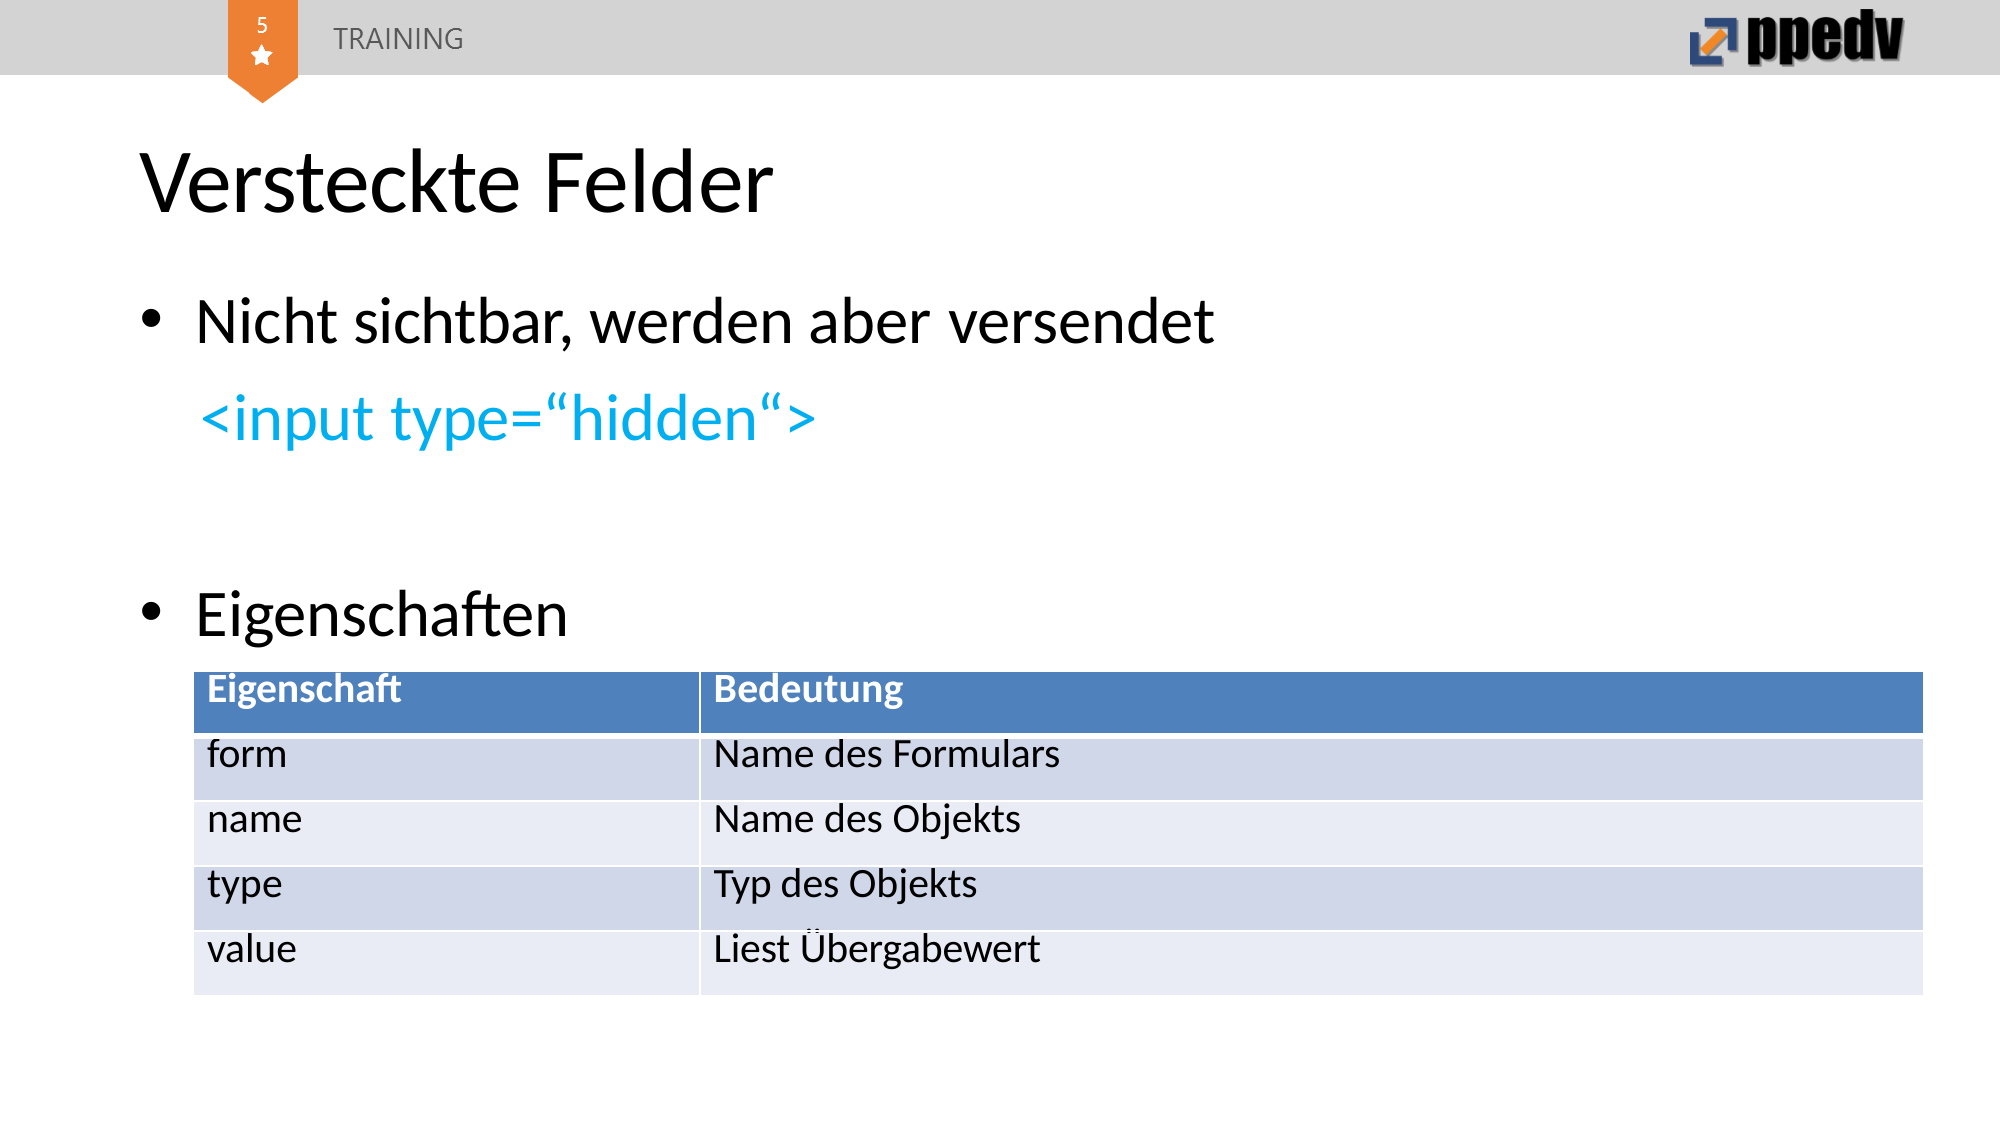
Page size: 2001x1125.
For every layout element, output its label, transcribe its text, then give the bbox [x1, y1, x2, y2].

table_cell Liest Übergabewert [701, 932, 1923, 995]
table_cell Name des Formulars [701, 739, 1923, 800]
table_cell name [194, 802, 699, 865]
table_cell type [194, 867, 699, 930]
table_cell Name des Objekts [701, 802, 1923, 865]
table_cell value [194, 932, 699, 995]
table_cell Typ des Objekts [701, 867, 1923, 930]
title Versteckte Felder [137, 82, 1863, 271]
text_box Nicht sichtbar, werden aber versendet <input type=“hidden“> Eigenschaften [137, 277, 1230, 651]
table_header Bedeutung [701, 672, 1923, 733]
table_header Eigenschaft [194, 672, 699, 733]
picture [0, 0, 2000, 104]
table_cell form [194, 739, 699, 800]
